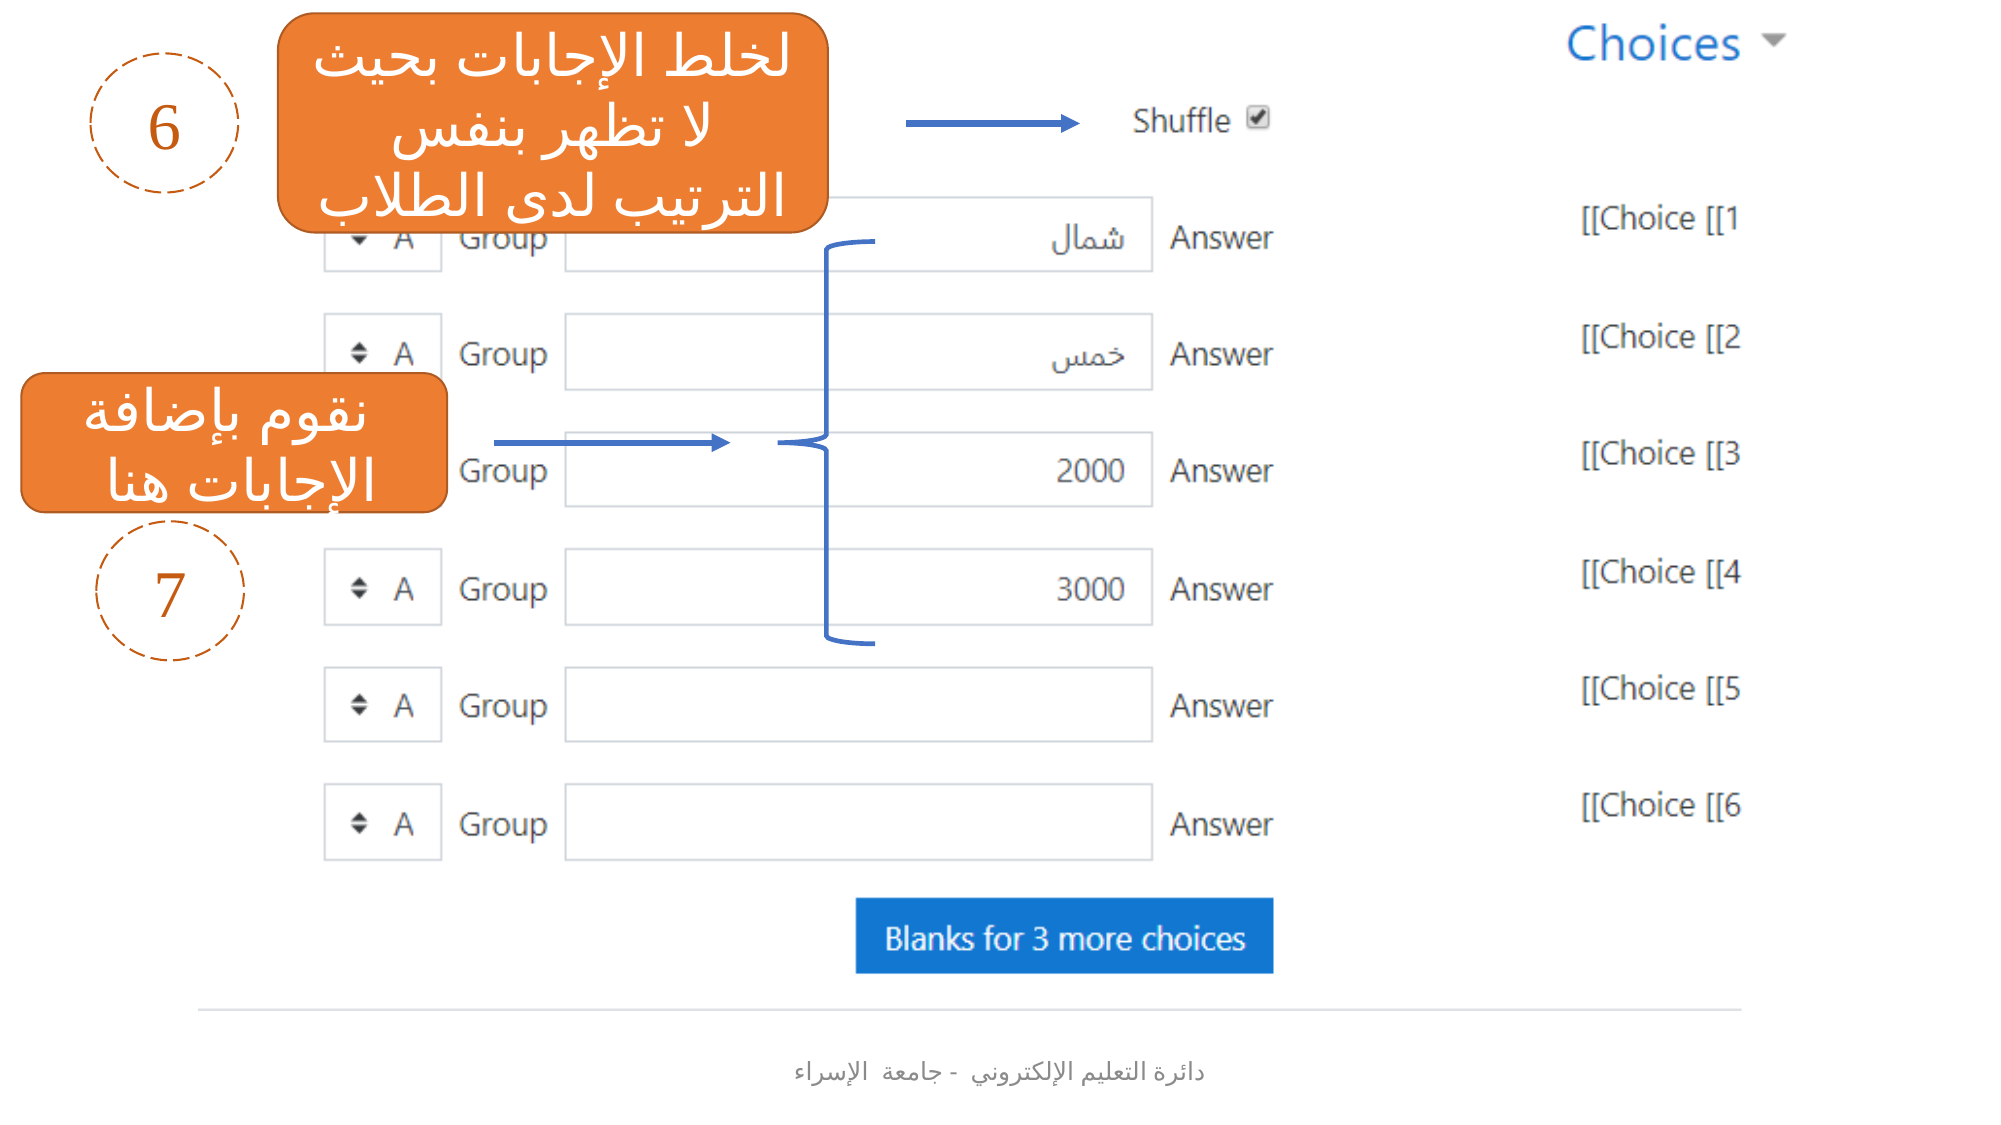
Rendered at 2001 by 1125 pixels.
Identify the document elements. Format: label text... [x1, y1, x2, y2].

footer دائرة التعليم الإلكتروني - جامعة الإسراء [662, 1042, 1338, 1103]
text_box نقوم بإضافة الإجابات هنا [20, 372, 198, 514]
picture [198, 22, 1811, 1011]
text_box لخلط الإجابات بحيث لا تظهر بنفس الترتيب لدى الطلاب [289, 12, 817, 22]
text_box 6 [89, 52, 198, 194]
text_box 7 [95, 520, 198, 662]
